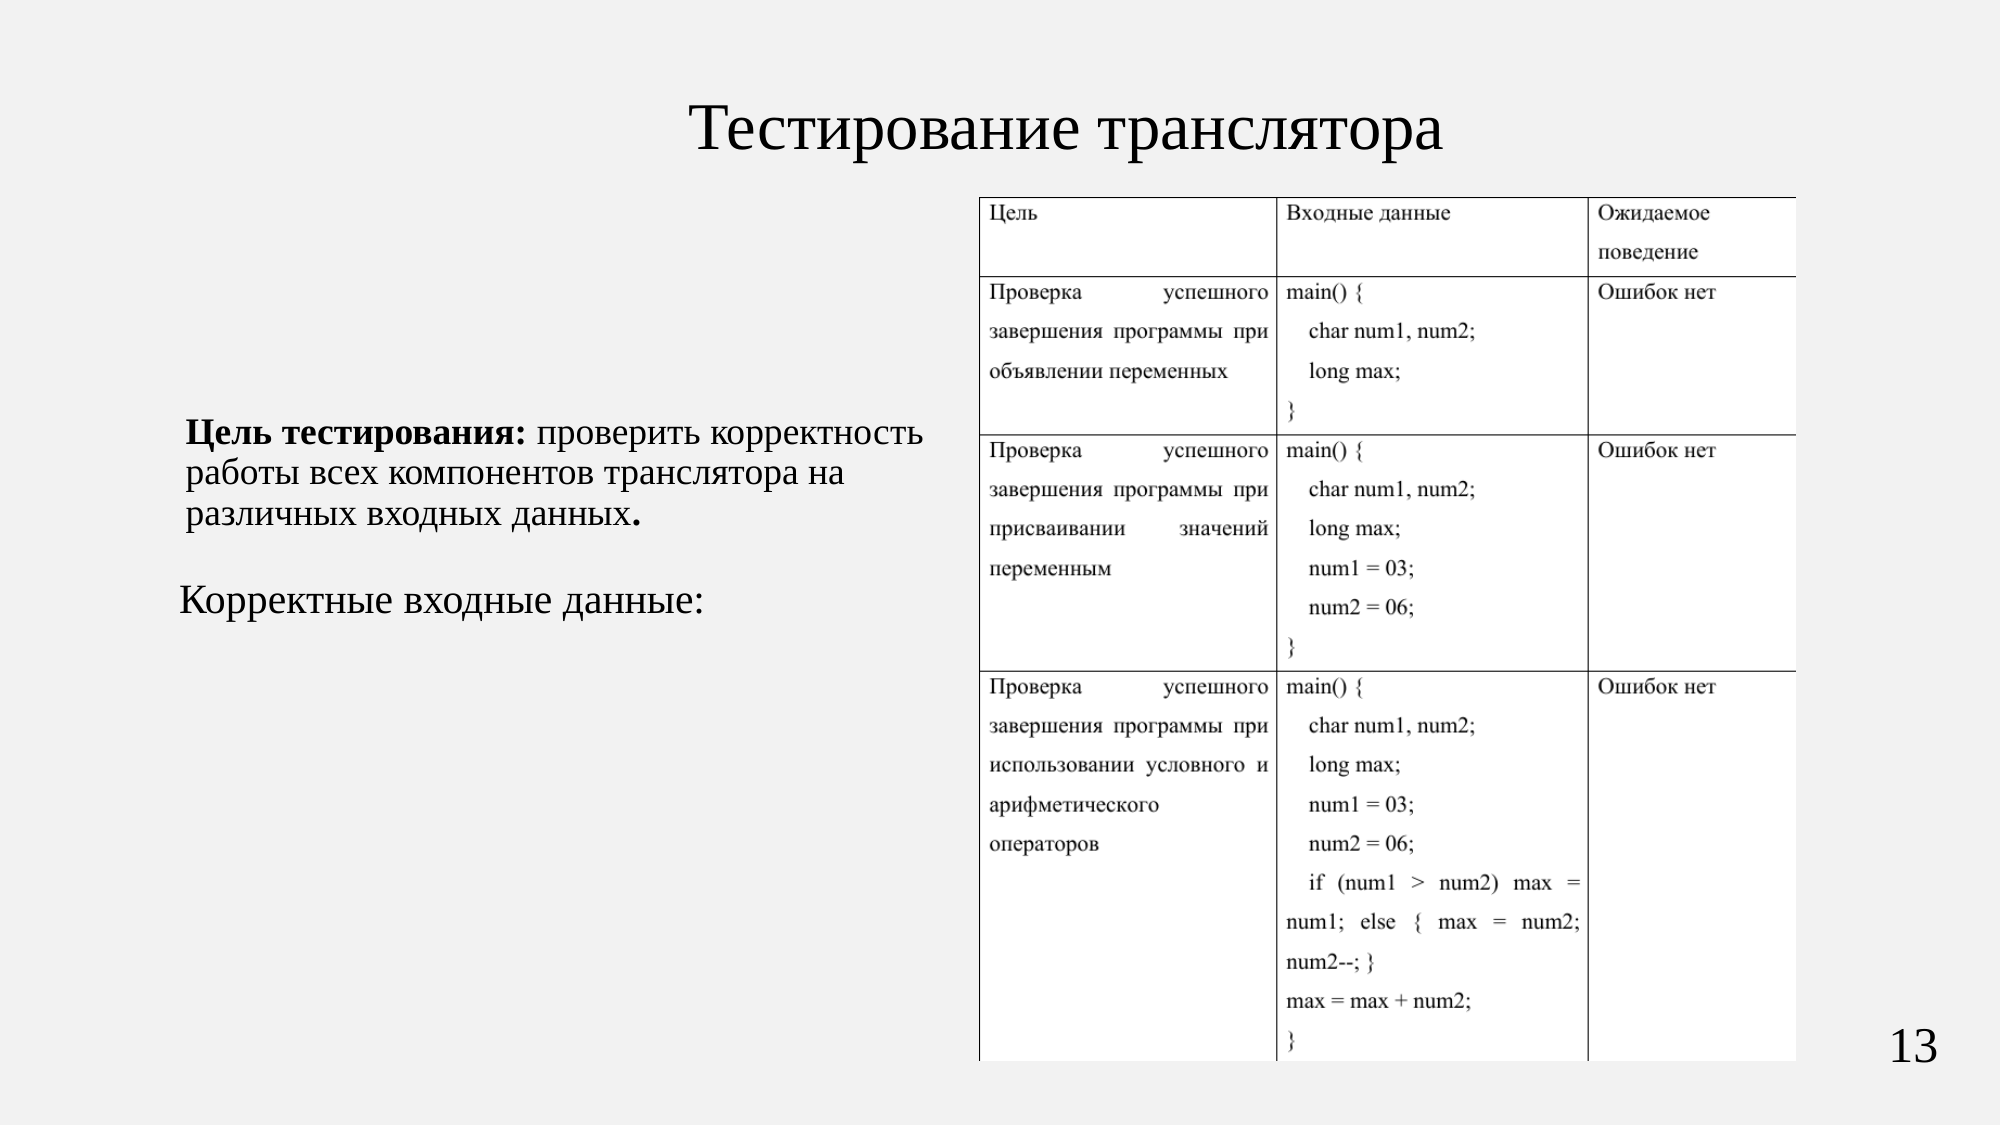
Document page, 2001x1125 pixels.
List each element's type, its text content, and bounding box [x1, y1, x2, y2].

picture [979, 197, 1796, 1061]
text_box Корректные входные данные: [0, 564, 943, 630]
text_box 13 [1793, 1004, 2000, 1080]
text_box Тестирование транслятора [204, 59, 1930, 198]
text_box Цель тестирования: проверить корректность работы всех компонентов транслятора на различных входных данных. [133, 404, 979, 789]
